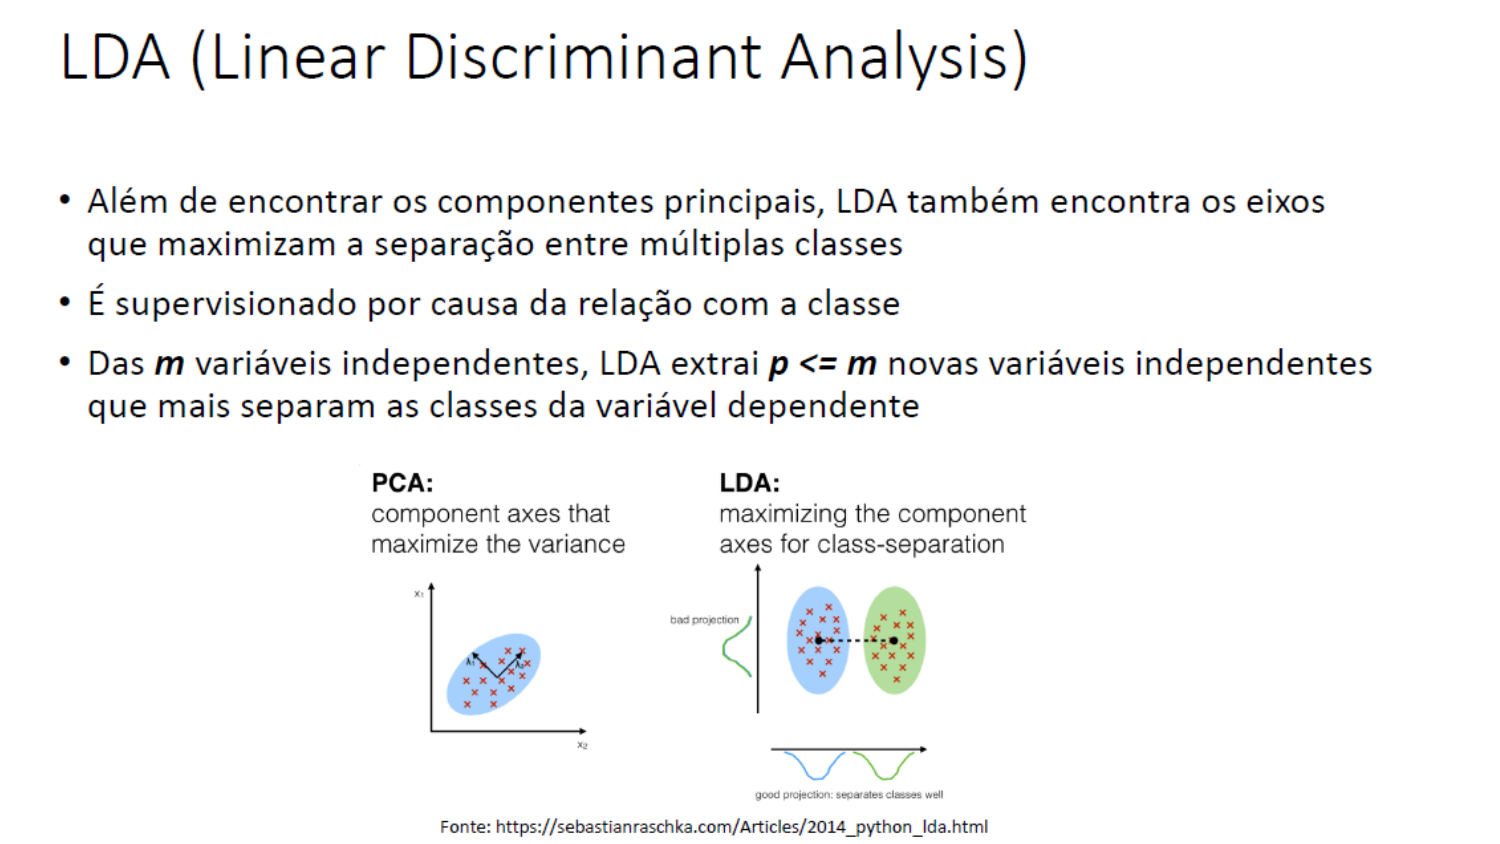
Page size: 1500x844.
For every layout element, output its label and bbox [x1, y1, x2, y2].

picture [49, 18, 1387, 841]
